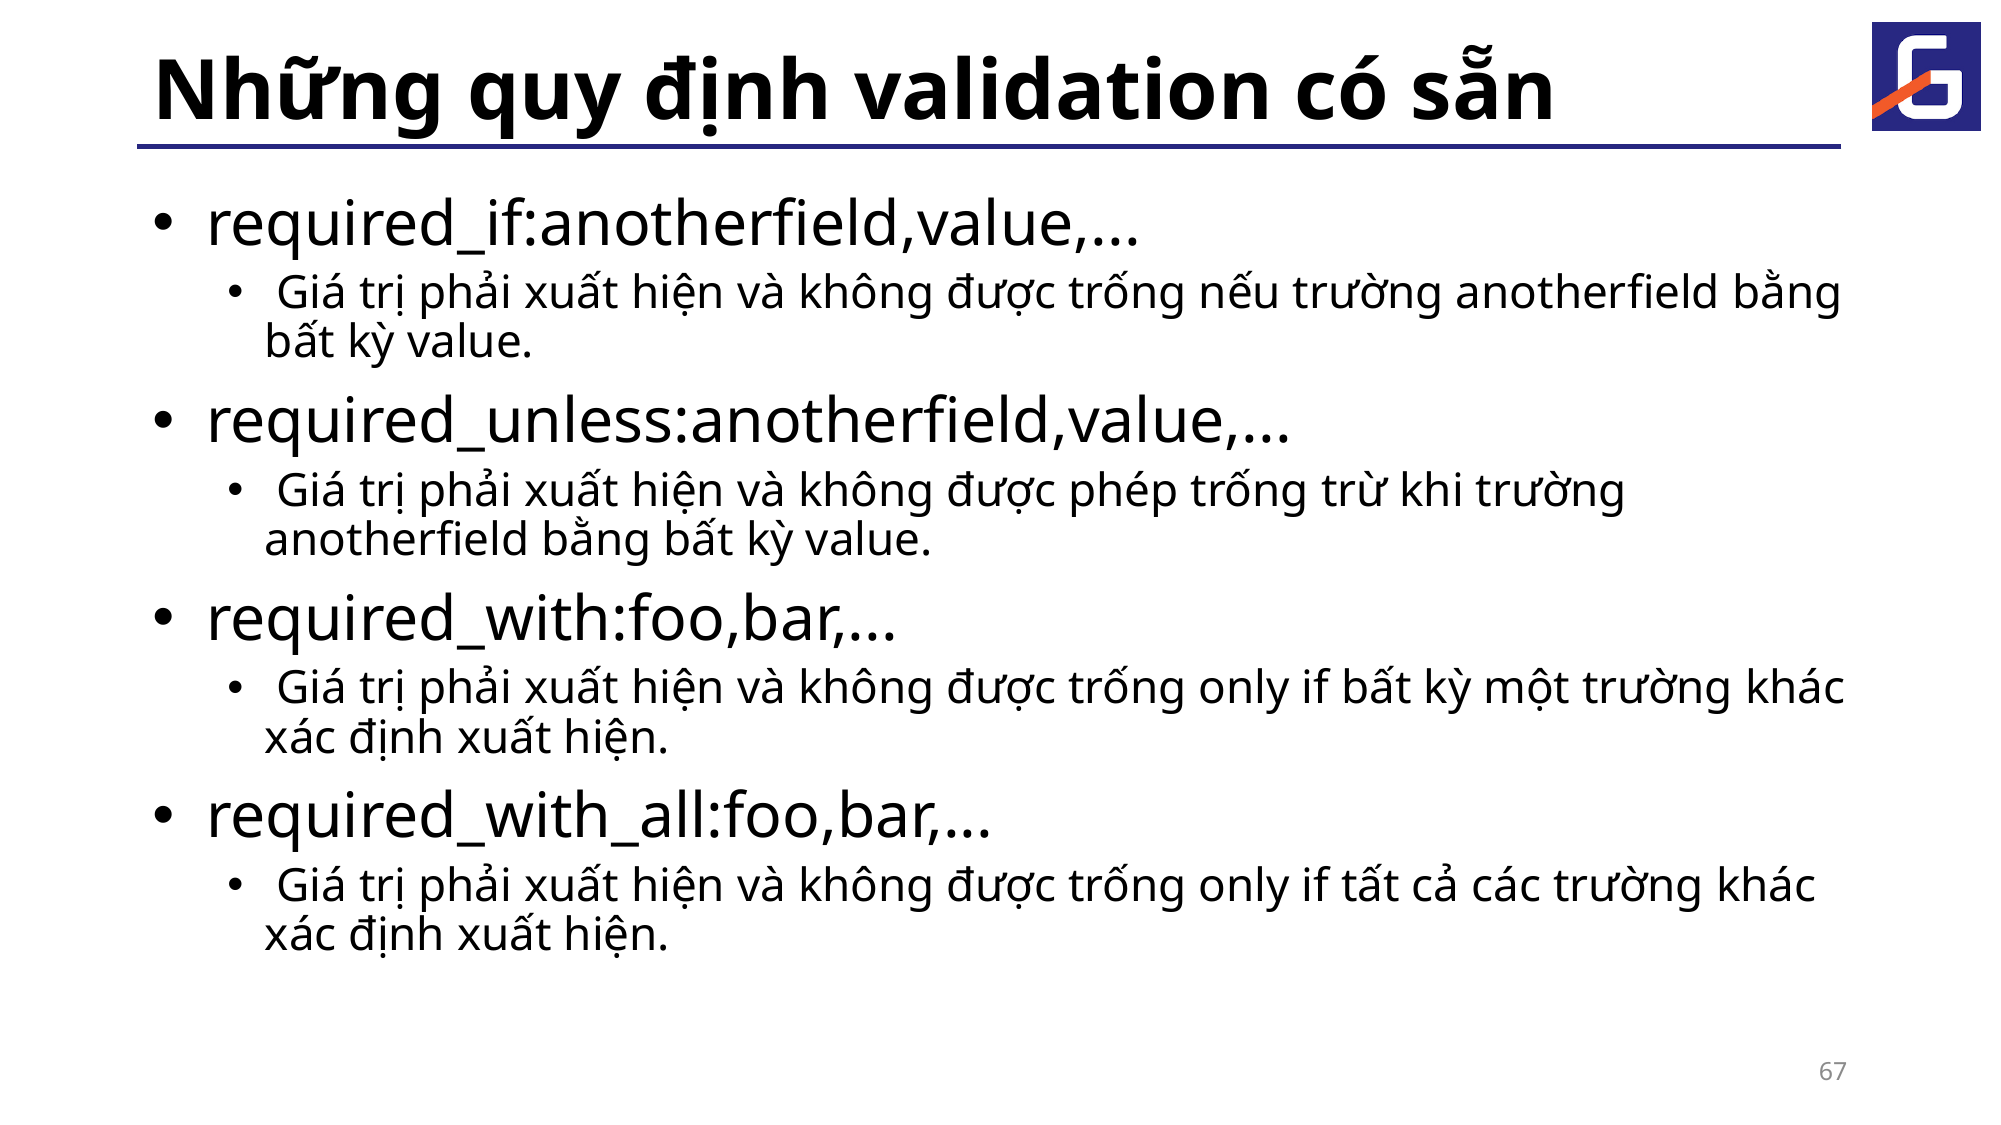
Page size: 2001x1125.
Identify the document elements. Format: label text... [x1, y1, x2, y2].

slide_number 67 [1412, 1042, 1863, 1103]
list required_if:anotherfield,value,... Giá trị phải xuất hiện và không được trống nếu trường anotherfield bằng bất kỳ value. required_unless:anotherfield,value,... Giá trị phải xuất hiện và không được phép trống trừ khi trường anotherfield bằng bất kỳ value. required_with:foo,bar,... Giá trị phải xuất hiện và không được trống only if bất kỳ một trường khác xác định xuất hiện. required_with_all:foo,bar,... Giá trị phải xuất hiện và không được trống only if tất cả các trường khác xác định xuất hiện. [137, 183, 1863, 1014]
picture [1872, 22, 1981, 131]
title Những quy định validation có sẵn [137, 26, 1863, 160]
